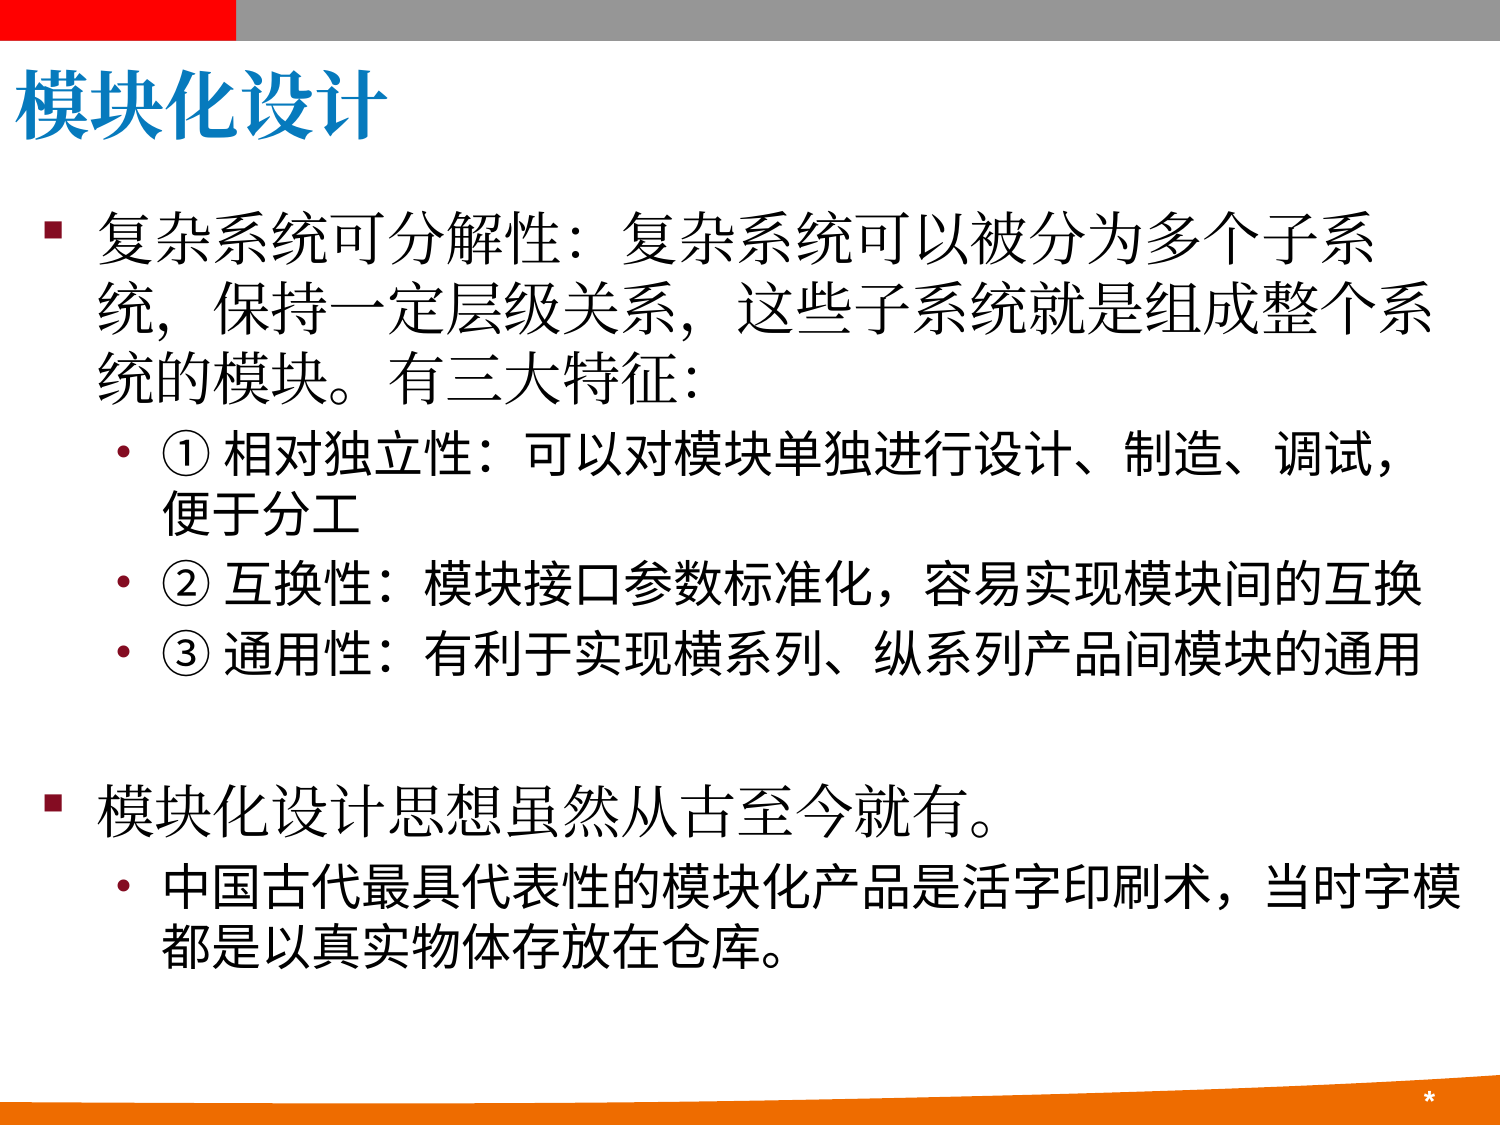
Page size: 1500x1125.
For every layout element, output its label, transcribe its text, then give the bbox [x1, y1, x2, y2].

title 模块化设计 [0, 47, 1463, 160]
list 复杂系统可分解性：复杂系统可以被分为多个子系统，保持一定层级关系，这些子系统就是组成整个系统的模块。有三大特征： ①相对独立性：可以对模块单独进行设计、制造、调试，便于分工 ②互换性：模块接口参数标准化，容易实现模块间的互换 ③通用性：有利于实现横系列、纵系列产品间模块的通用 模块化设计思想虽然从古至今就有。 中国古代最具代表性的模块化产品是活字印刷术，当时字模都是以真实物体存放在仓库。 [24, 194, 1488, 1059]
